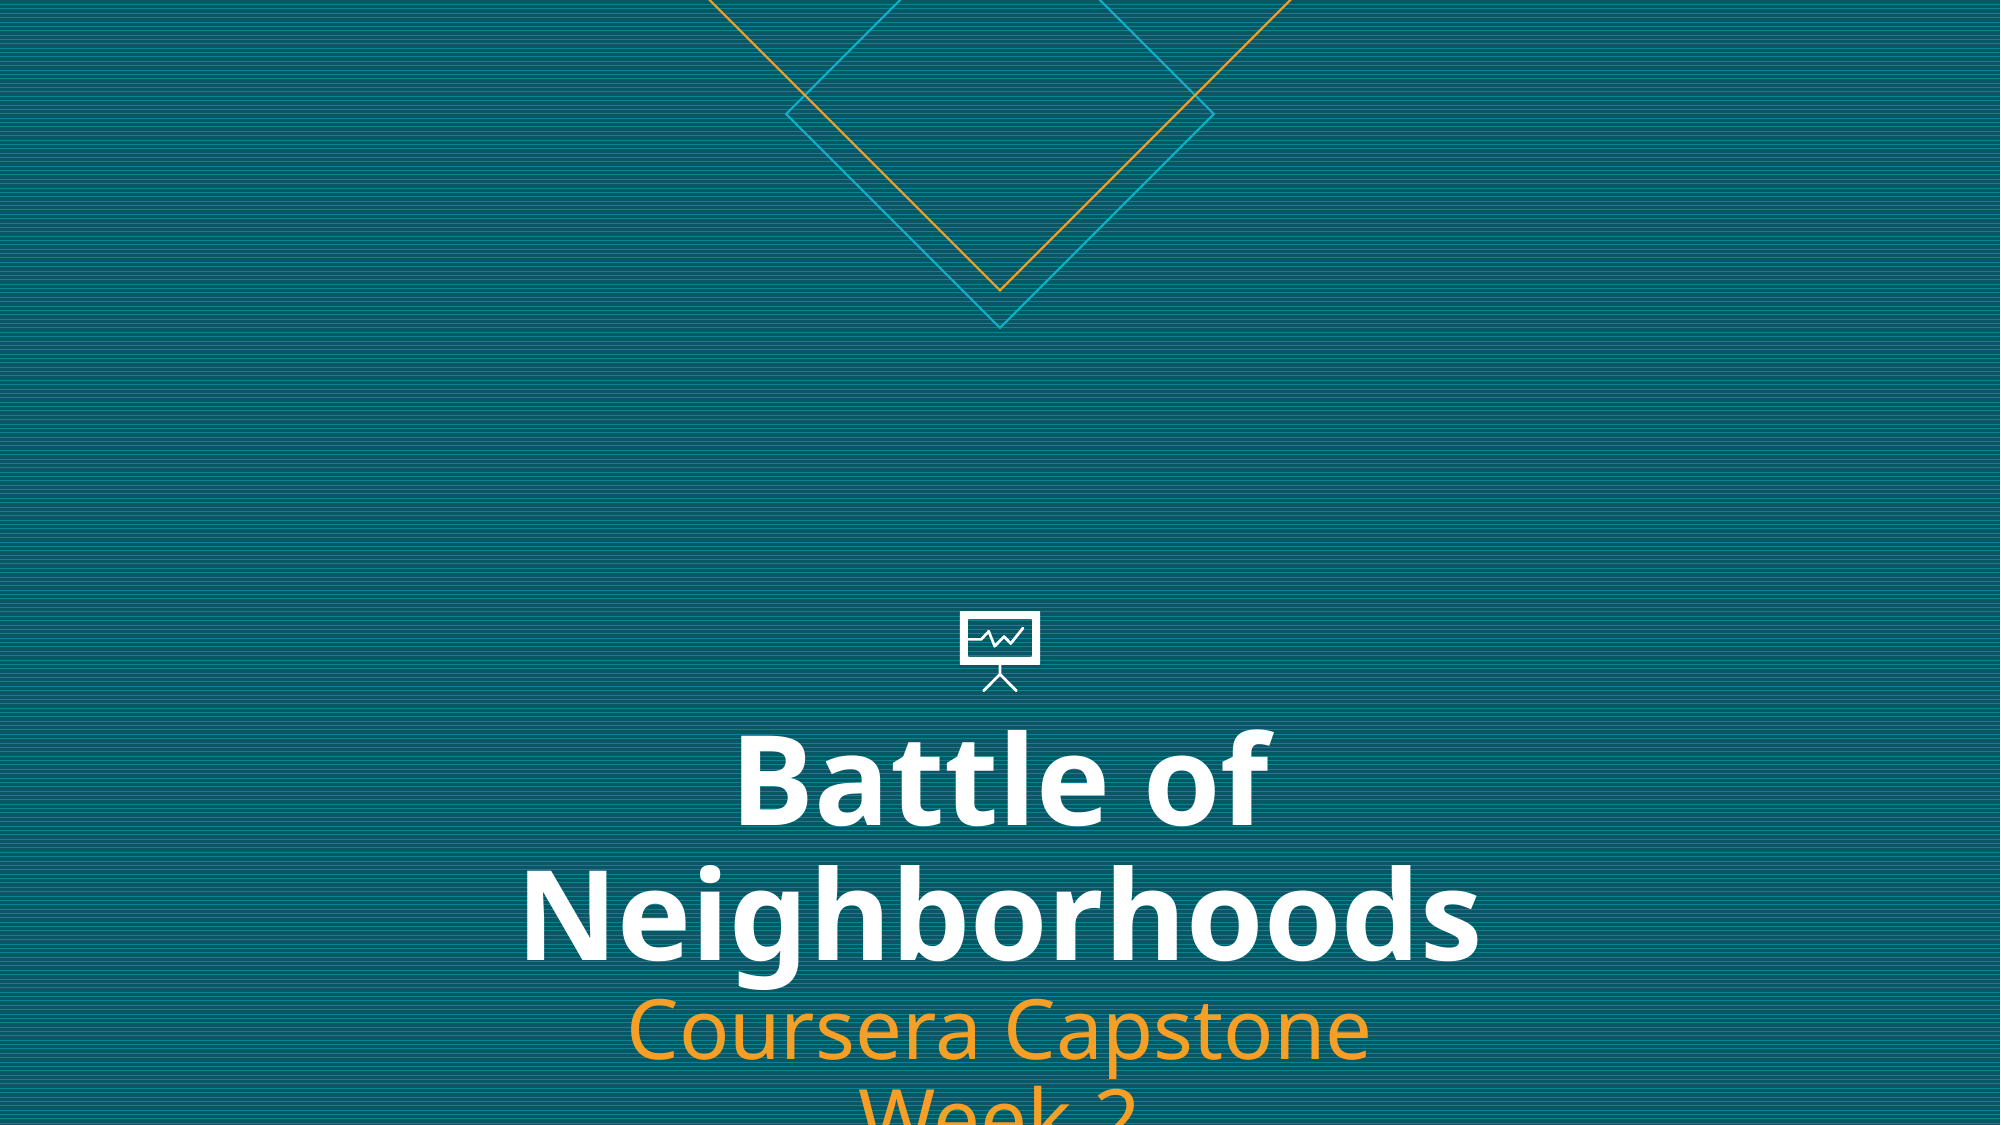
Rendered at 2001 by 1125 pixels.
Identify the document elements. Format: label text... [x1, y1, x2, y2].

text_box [959, 611, 1041, 692]
text_box [708, 0, 1292, 292]
title Battle of Neighborhoods Coursera Capstone Week 2 [249, 717, 1750, 1125]
text_box [784, 95, 1216, 330]
